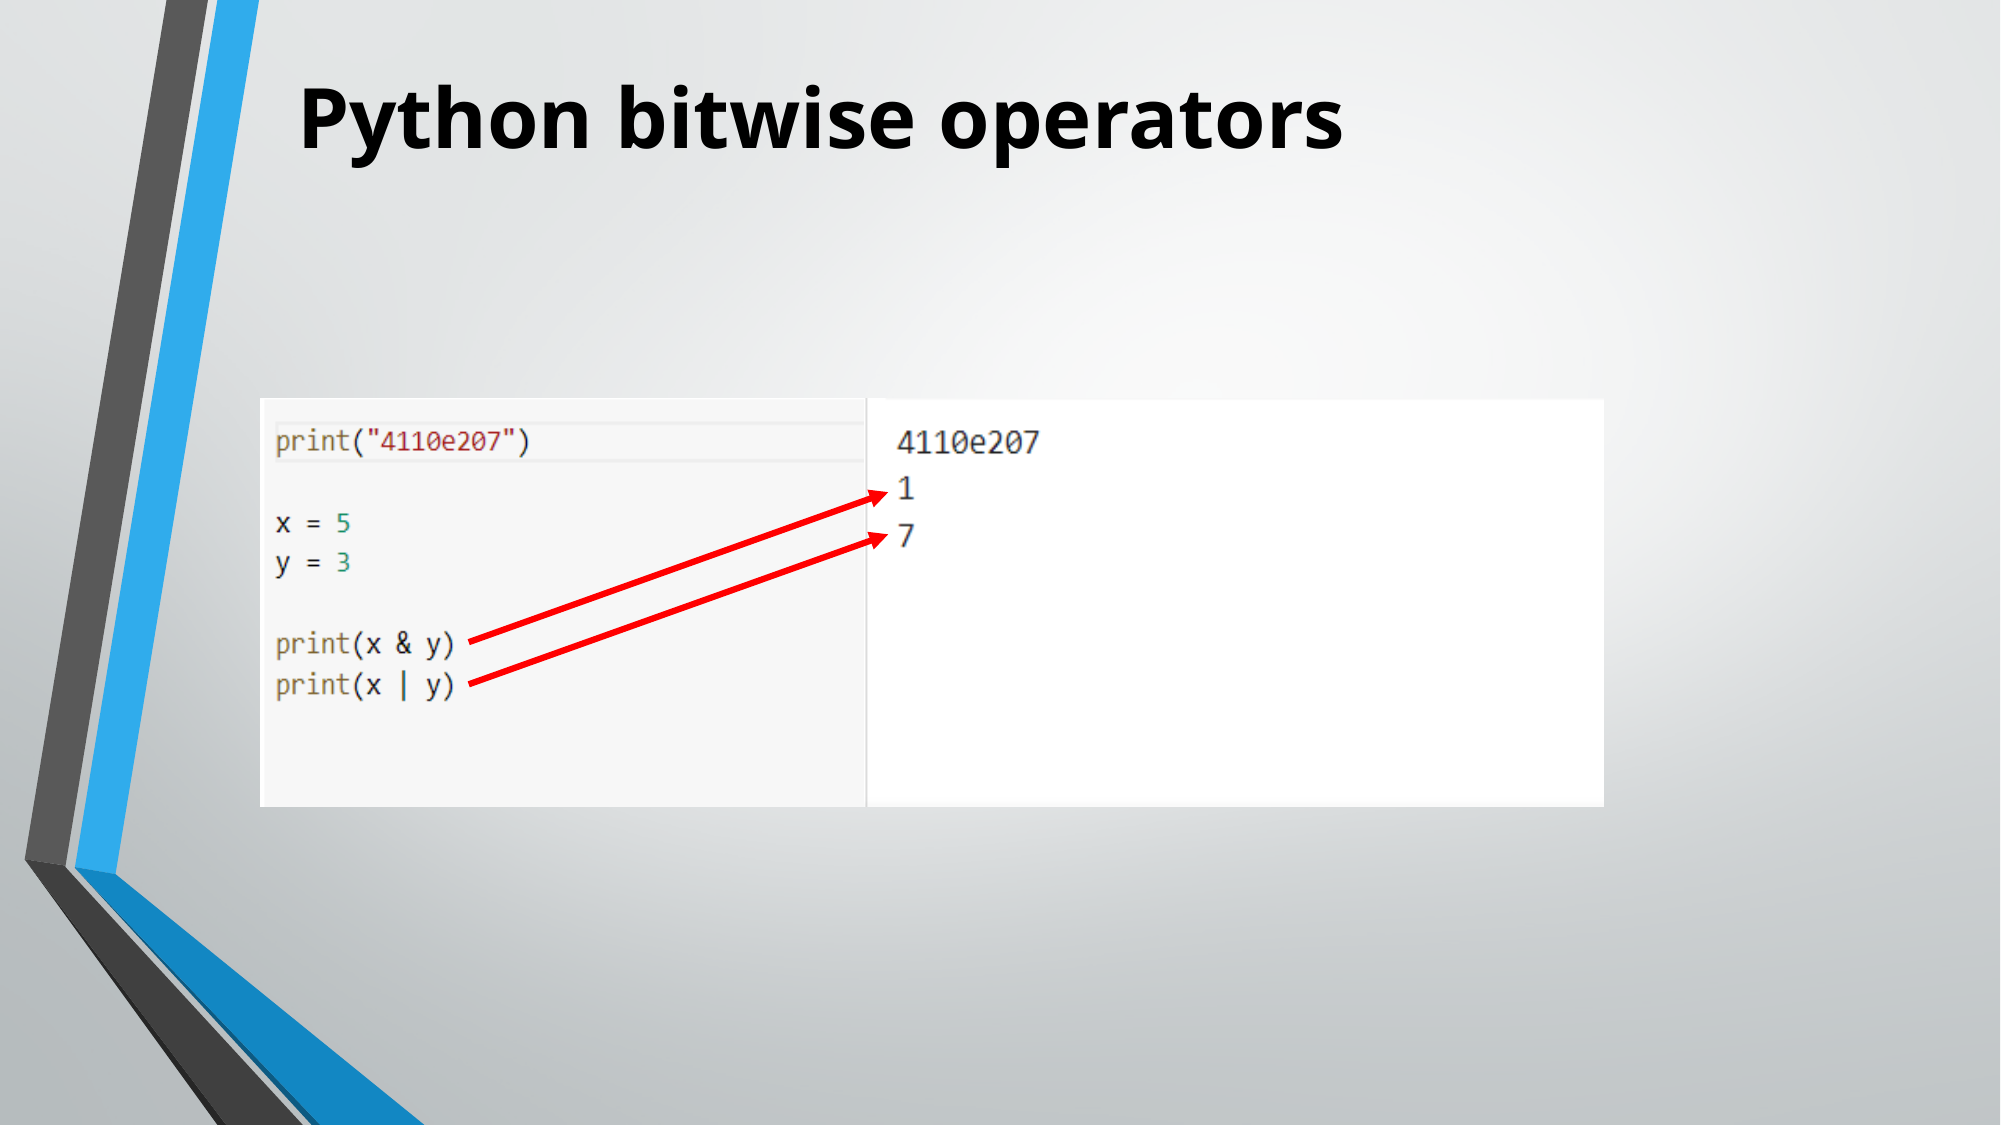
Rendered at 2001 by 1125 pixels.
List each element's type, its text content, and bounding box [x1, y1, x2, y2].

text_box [468, 491, 889, 534]
picture [864, 398, 1605, 807]
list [260, 398, 864, 807]
title Python bitwise operators [0, 0, 1644, 260]
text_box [468, 534, 889, 685]
